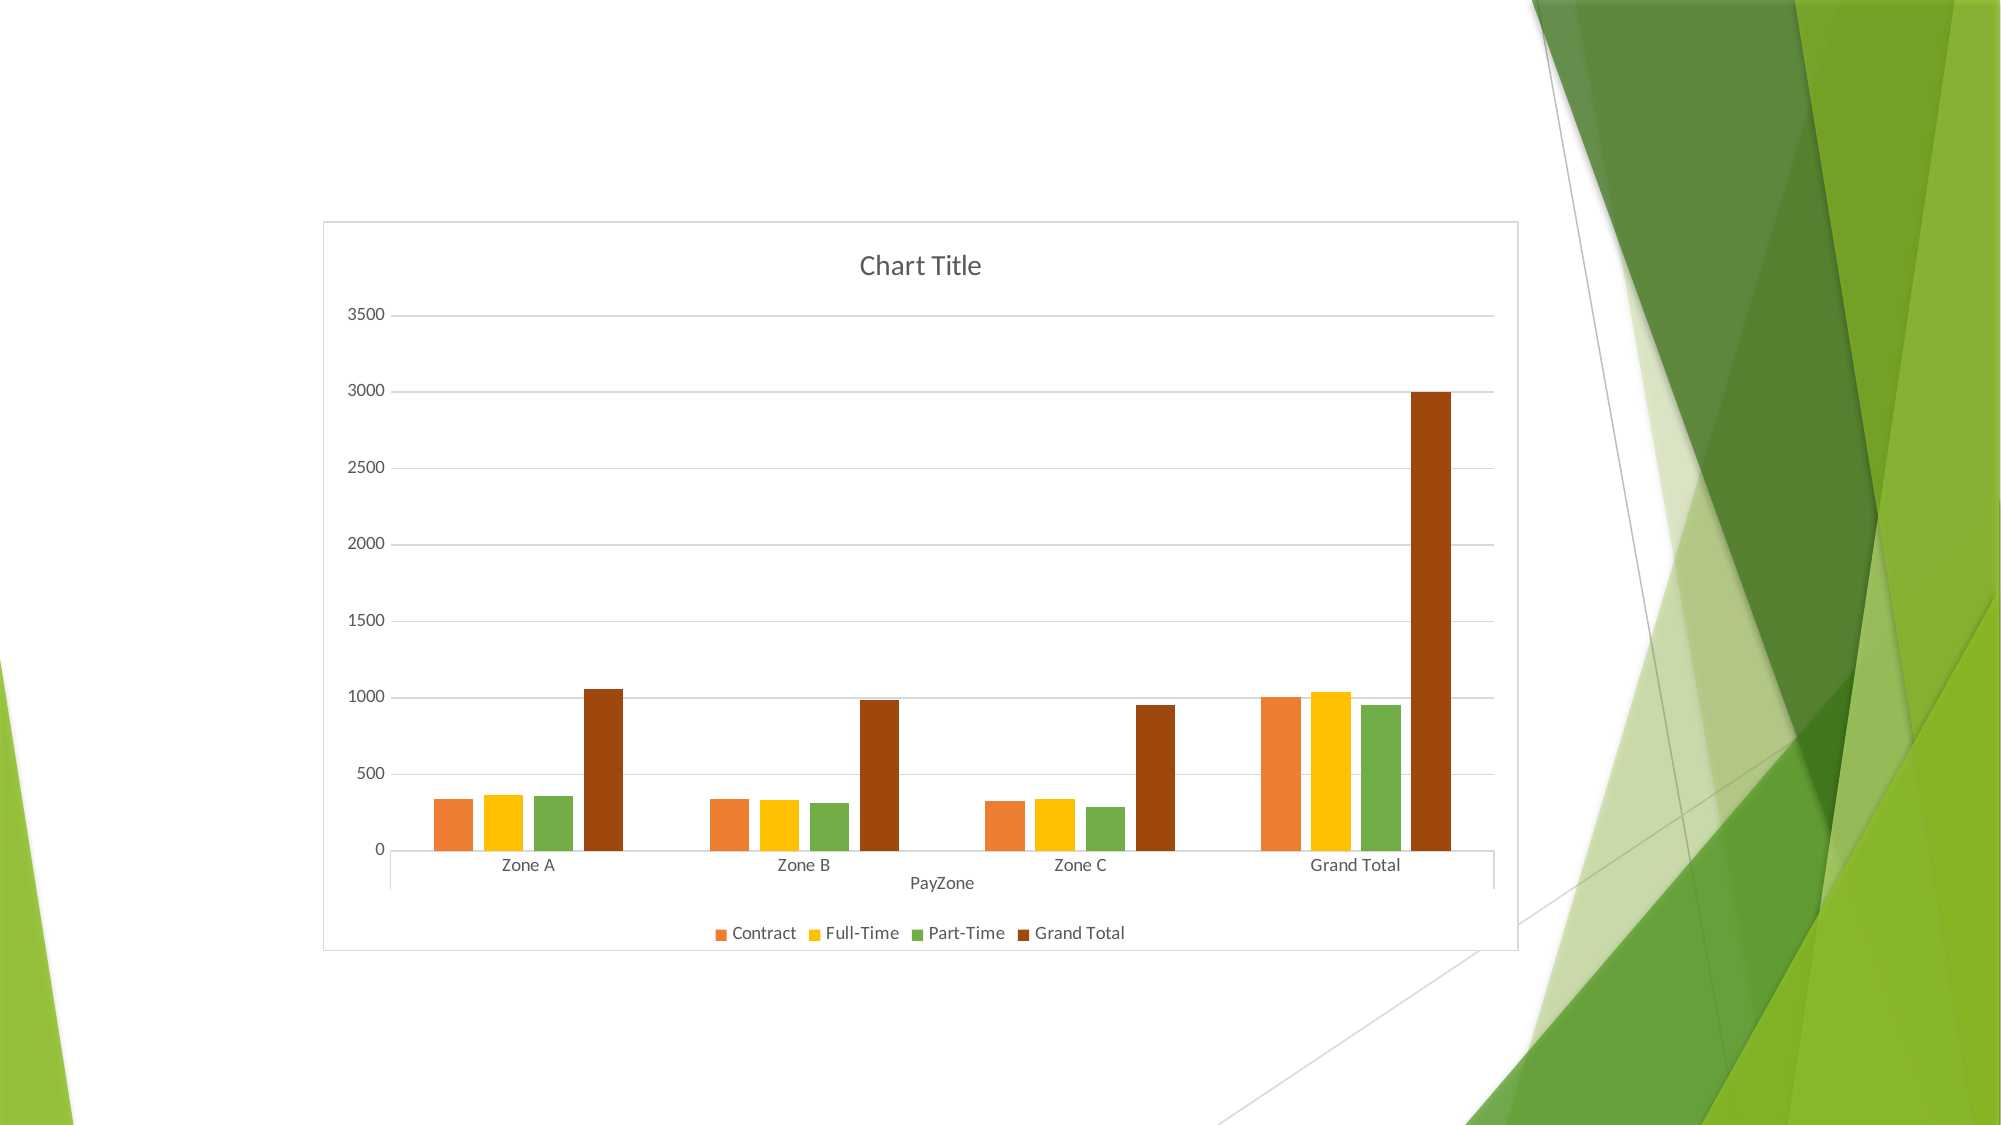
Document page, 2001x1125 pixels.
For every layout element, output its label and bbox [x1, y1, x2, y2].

chart [322, 220, 1520, 952]
